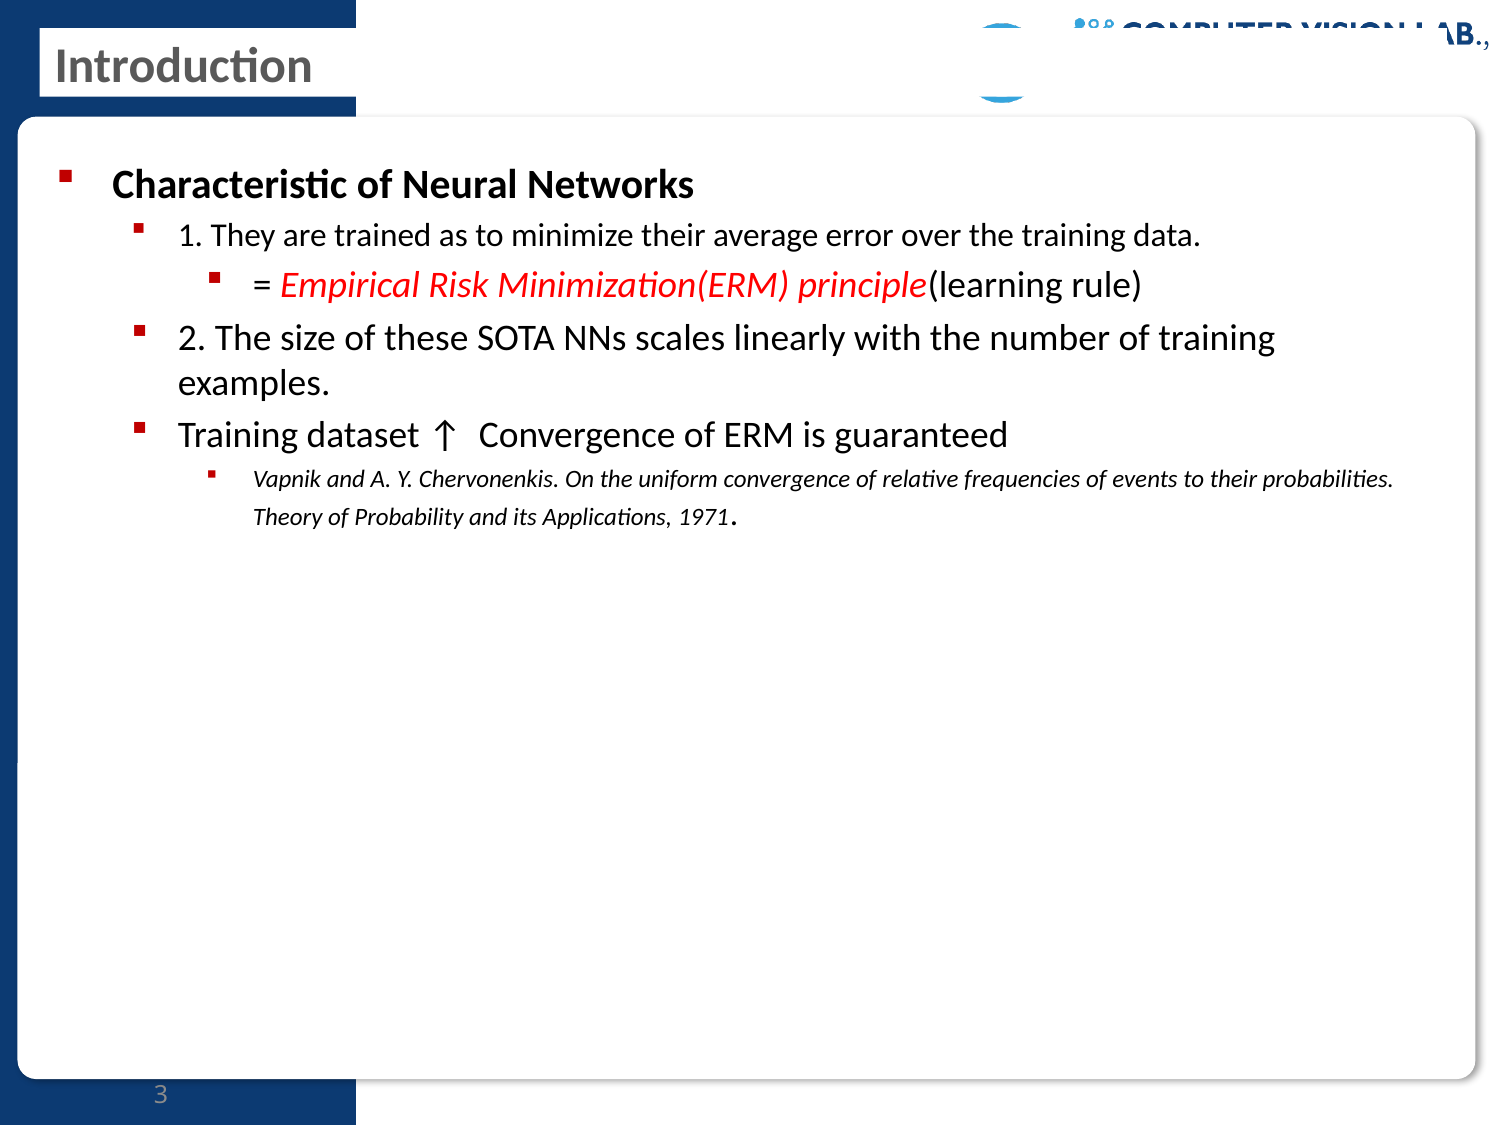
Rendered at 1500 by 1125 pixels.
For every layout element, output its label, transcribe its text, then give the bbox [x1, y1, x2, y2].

title Introduction [39, 28, 1447, 97]
picture [870, 17, 1494, 122]
slide_number 3 [24, 1065, 183, 1125]
